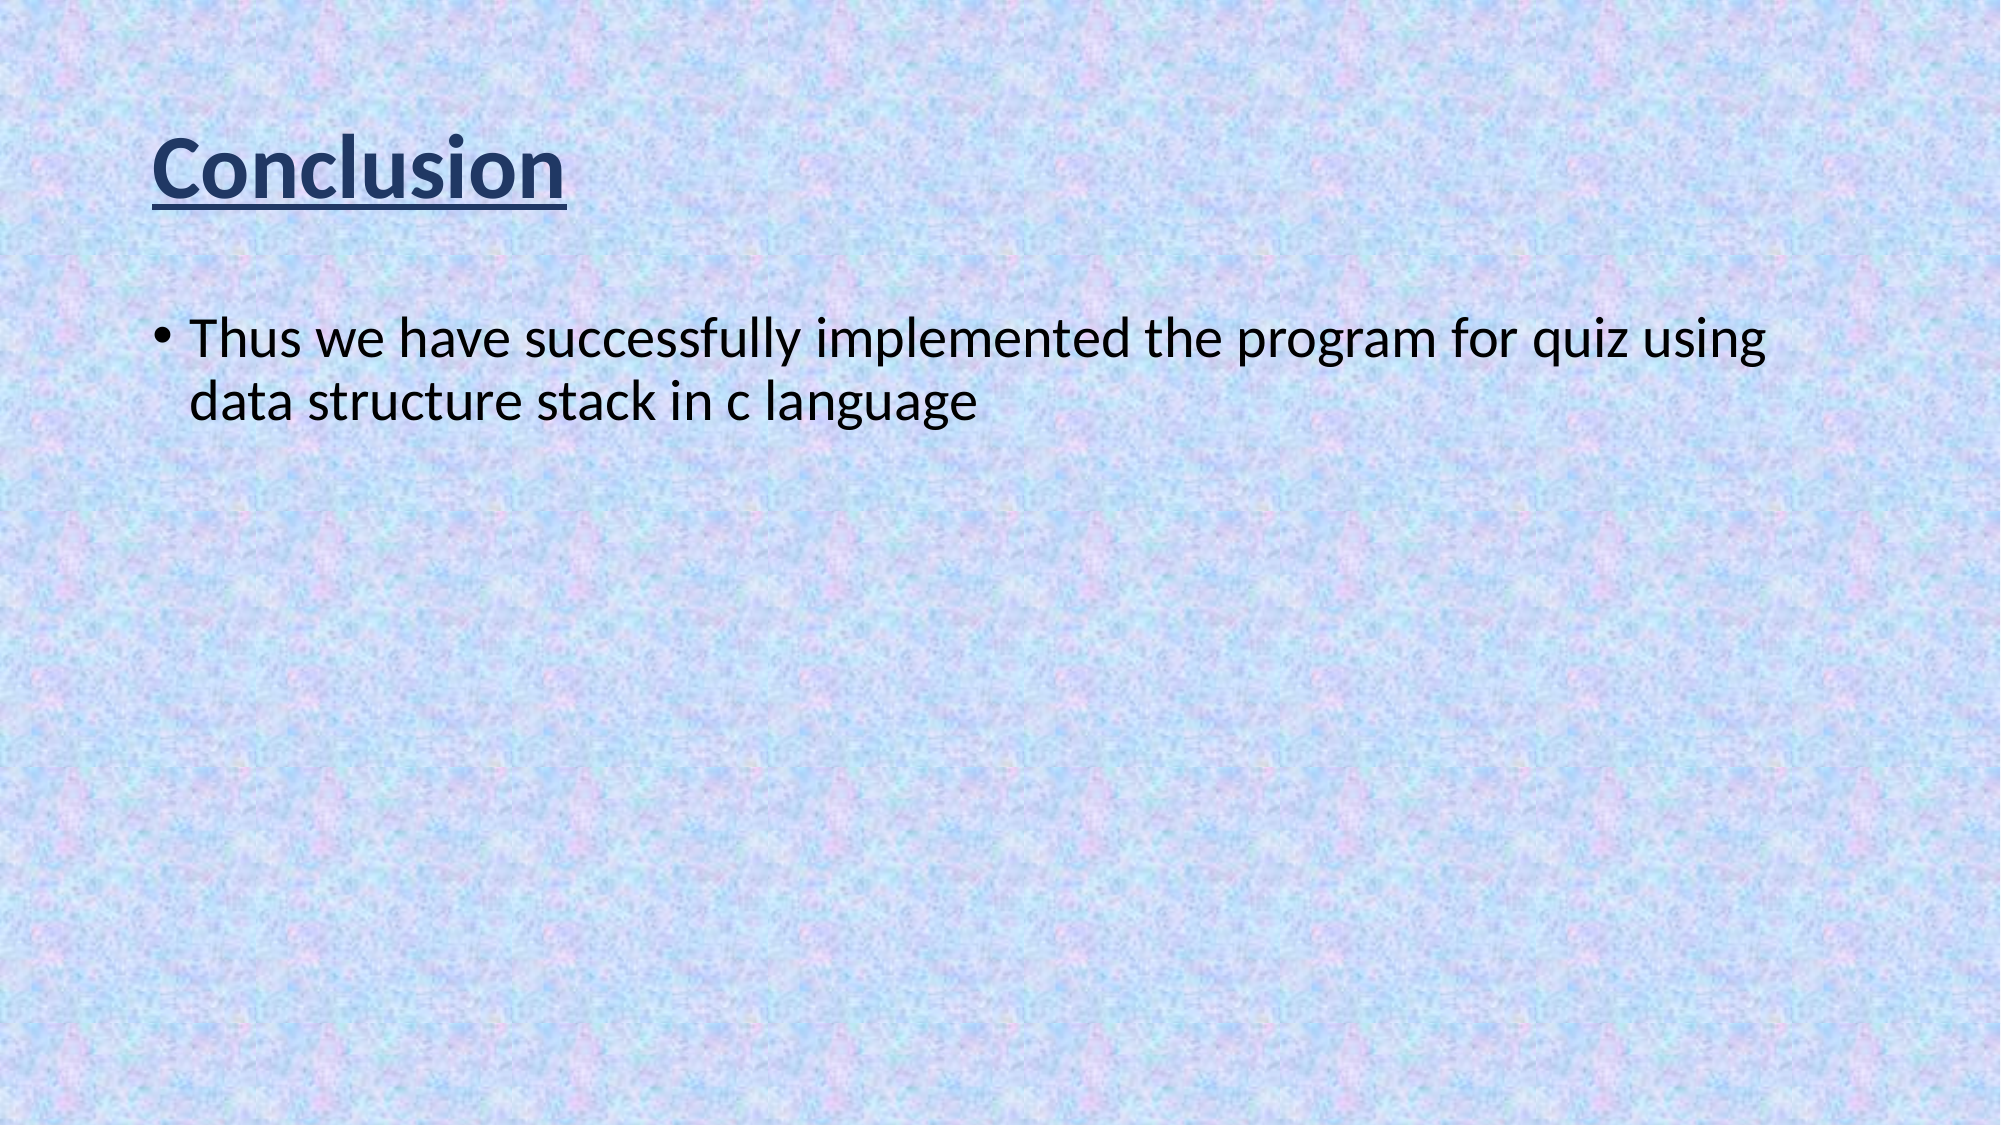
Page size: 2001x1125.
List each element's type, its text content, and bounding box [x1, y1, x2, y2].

title Conclusion [137, 59, 1863, 278]
list Thus we have successfully implemented the program for quiz using data structure stack in c language [137, 299, 1863, 1014]
picture [0, 0, 2001, 1125]
